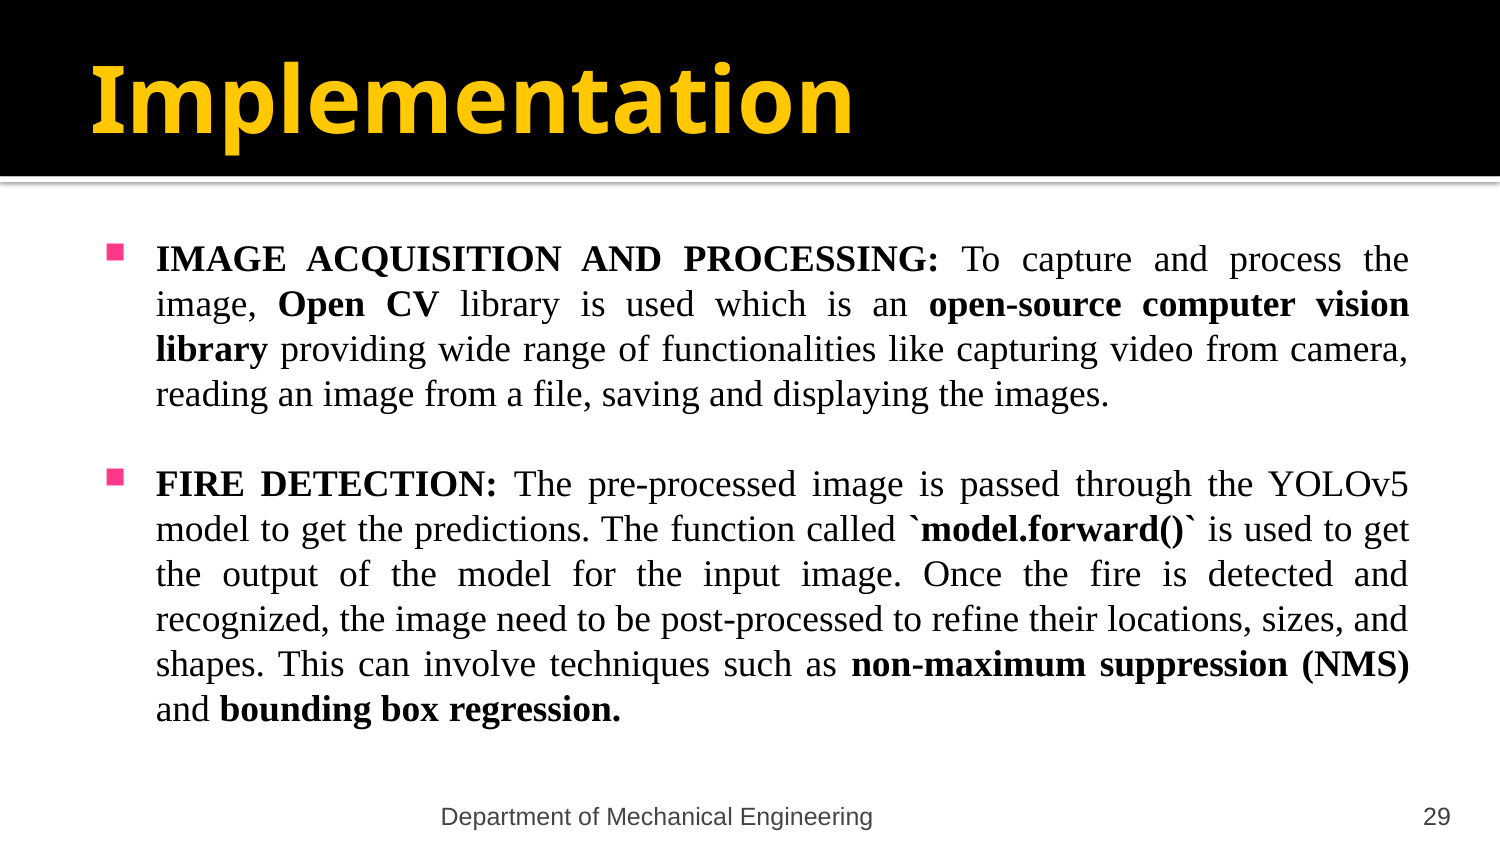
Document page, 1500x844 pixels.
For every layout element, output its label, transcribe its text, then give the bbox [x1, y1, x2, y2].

list IMAGE ACQUISITION AND PROCESSING: To capture and process the image, Open CV library is used which is an open-source computer vision library providing wide range of functionalities like capturing video from camera, reading an image from a file, saving and displaying the images. FIRE DETECTION: The pre-processed image is passed through the YOLOv5 model to get the predictions. The function called `model.forward()` is used to get the output of the model for the input image. Once the fire is detected and recognized, the image need to be post-processed to refine their locations, sizes, and shapes. This can involve techniques such as non-maximum suppression (NMS) and bounding box regression. [75, 218, 1425, 788]
slide_number 29 [1345, 796, 1467, 831]
title Implementation [75, 19, 1425, 174]
footer Department of Mechanical Engineering [433, 796, 1337, 831]
